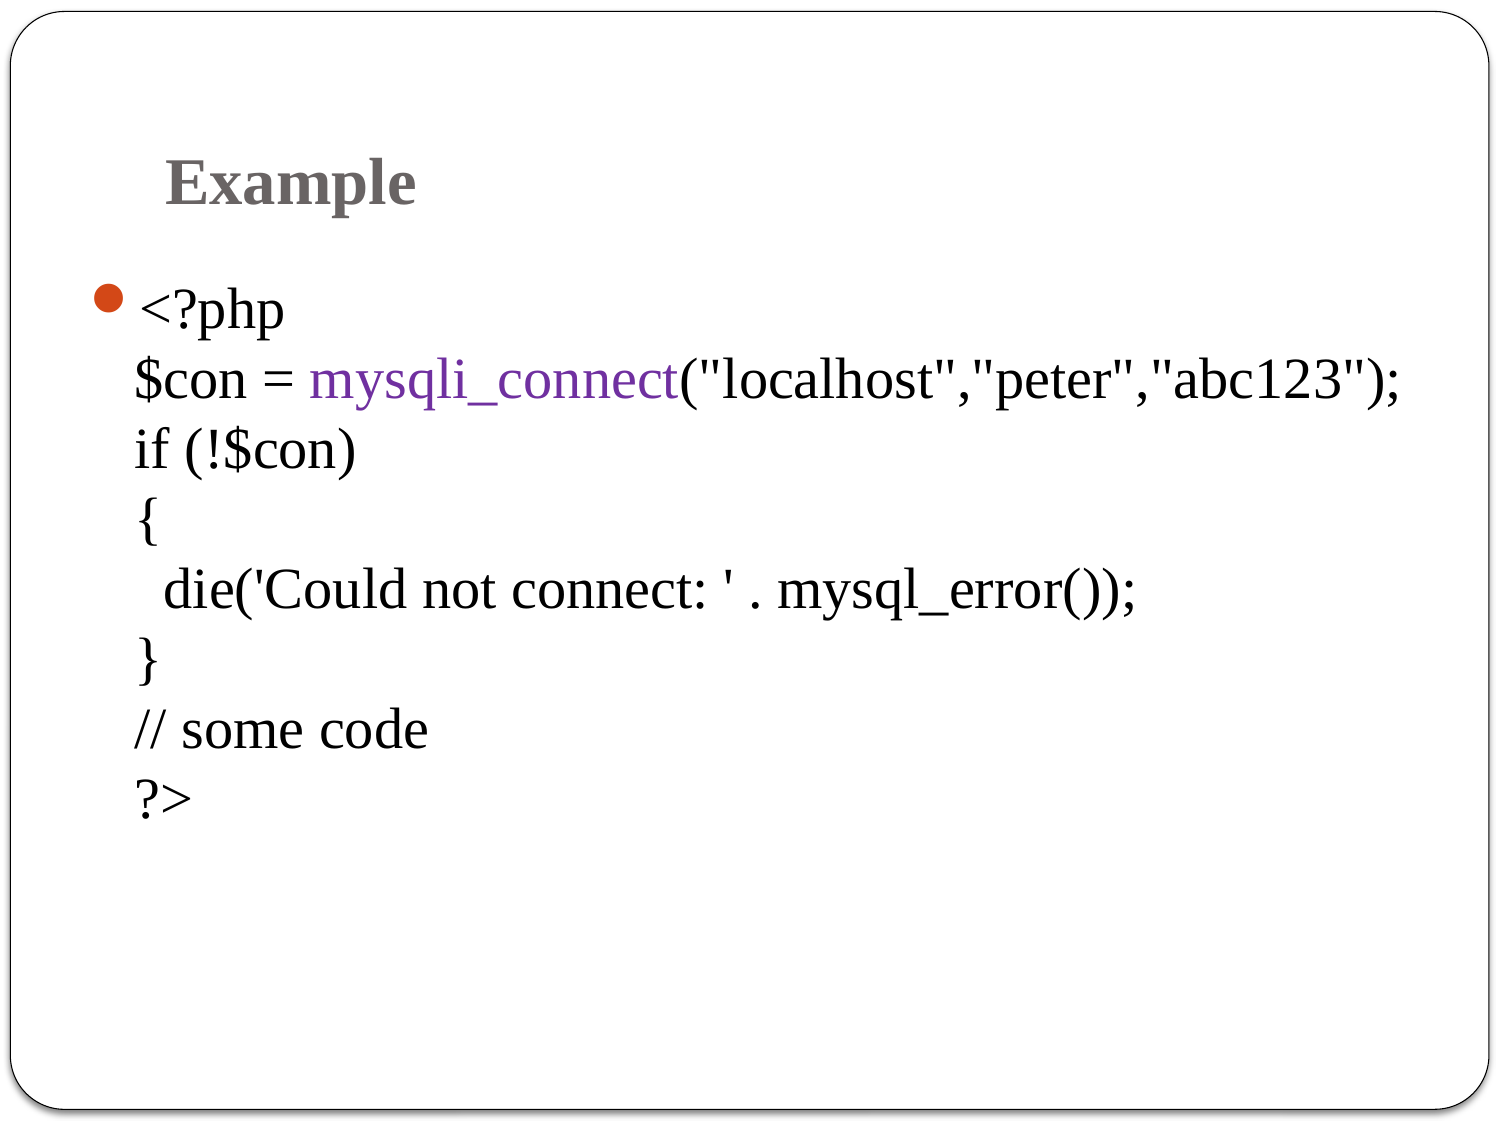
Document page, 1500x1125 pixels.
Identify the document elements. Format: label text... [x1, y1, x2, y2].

title Example [150, 45, 1425, 233]
list <?php $con = mysqli_connect("localhost","peter","abc123"); if (!$con) { die('Could not connect: ' . mysql_error()); } // some code ?> [75, 262, 1475, 1005]
